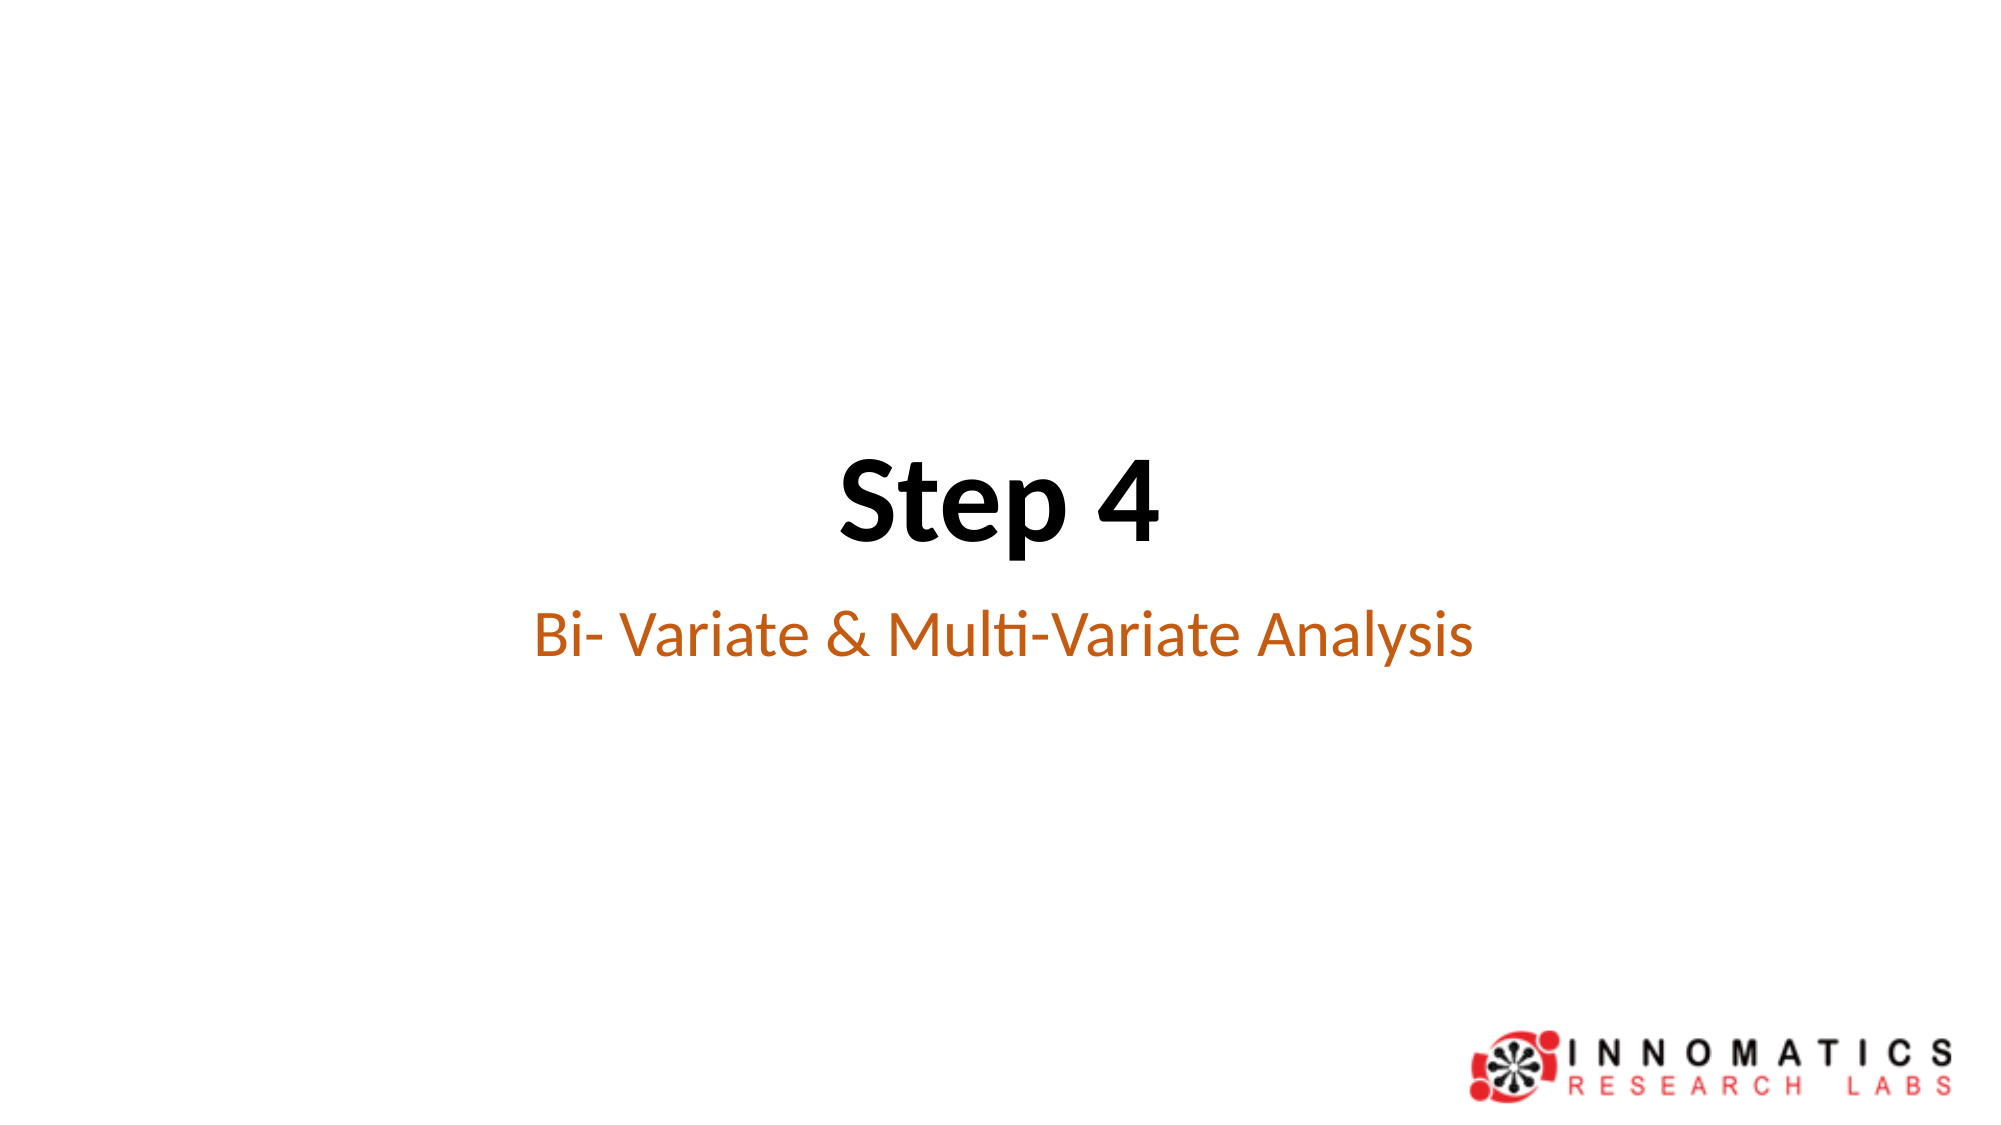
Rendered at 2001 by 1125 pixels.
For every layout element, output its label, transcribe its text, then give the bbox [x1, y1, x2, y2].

title Step 4 [249, 184, 1750, 576]
subtitle Bi- Variate & Multi-Variate Analysis [249, 590, 1750, 863]
picture [1445, 1014, 1975, 1125]
